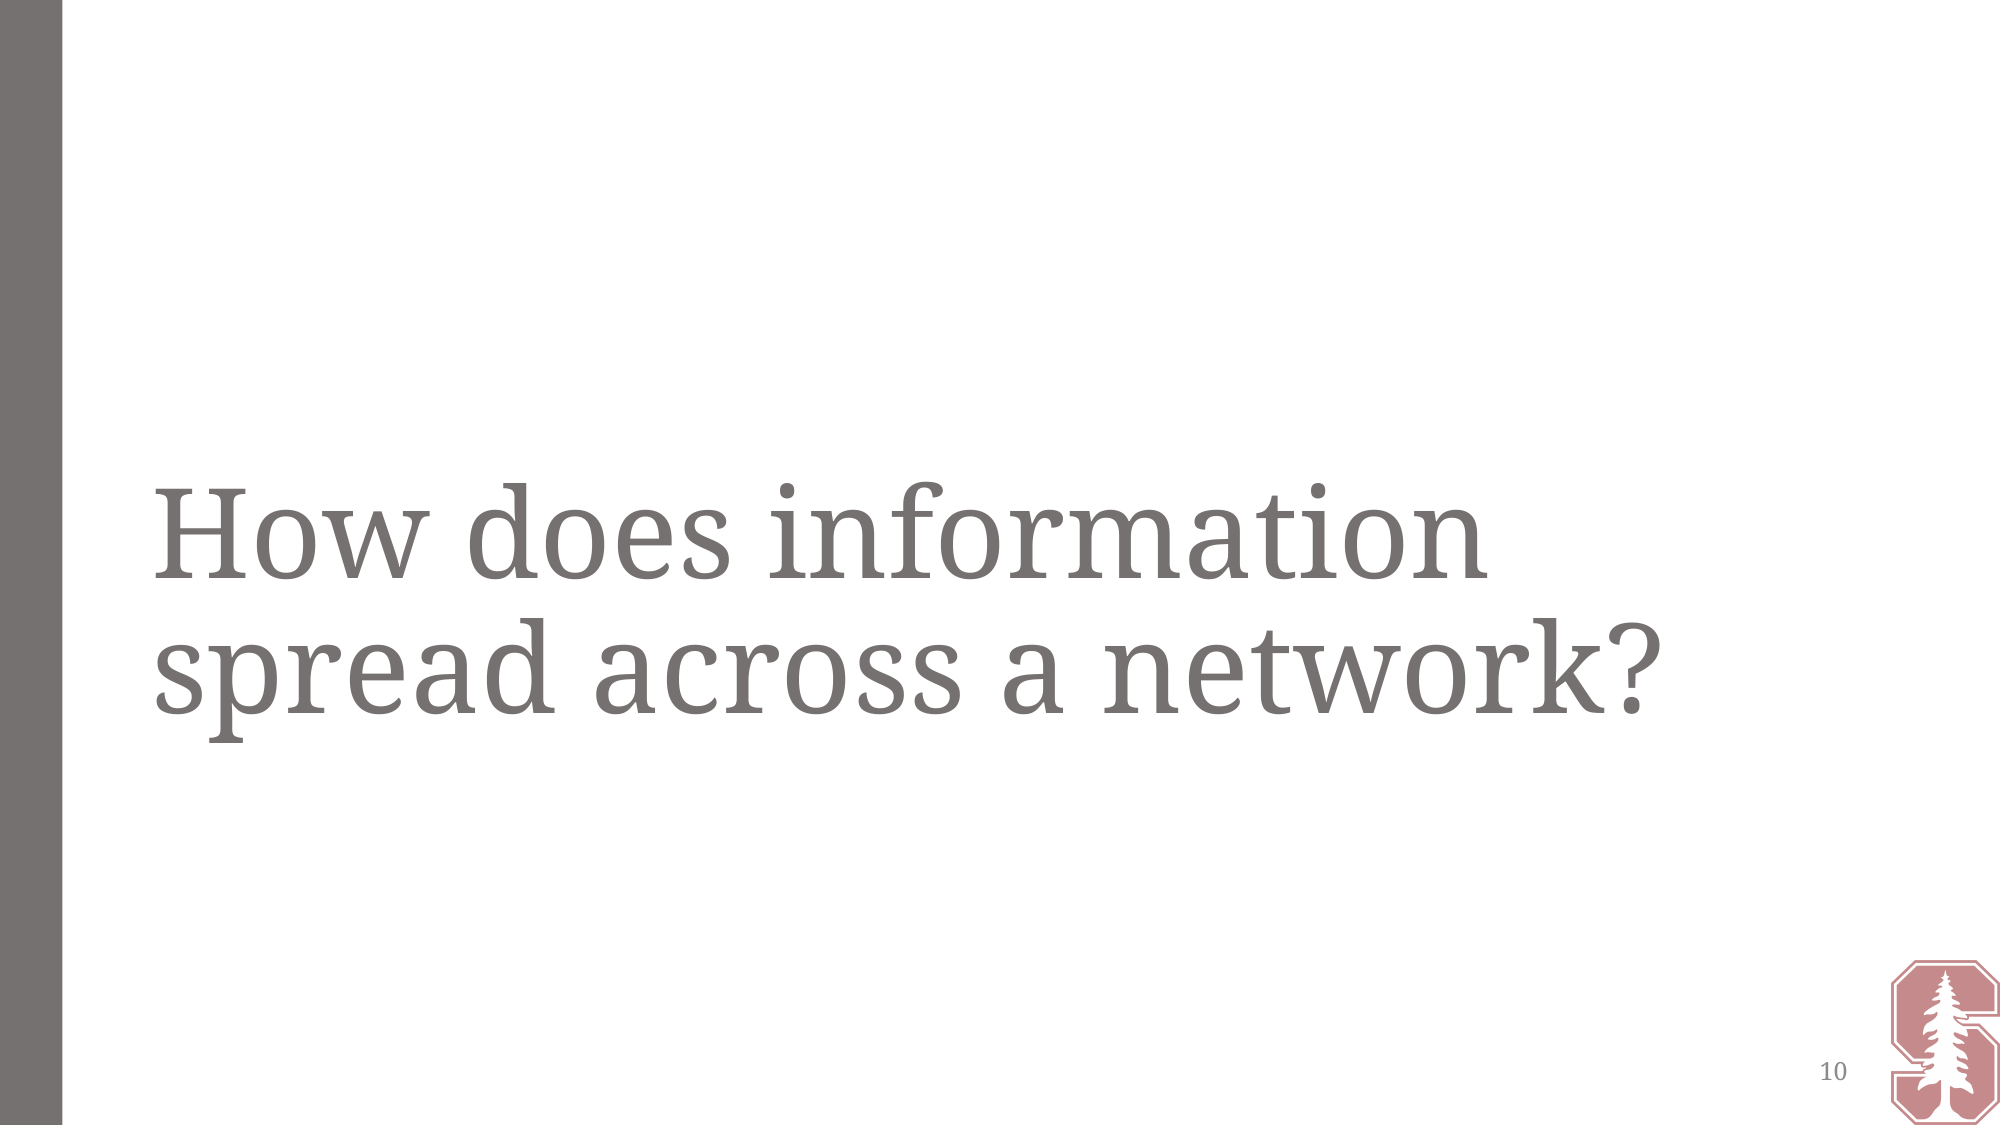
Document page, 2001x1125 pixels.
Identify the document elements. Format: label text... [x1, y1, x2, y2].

slide_number 10 [1412, 1042, 1863, 1103]
title How does information spread across a network? [136, 280, 1862, 749]
